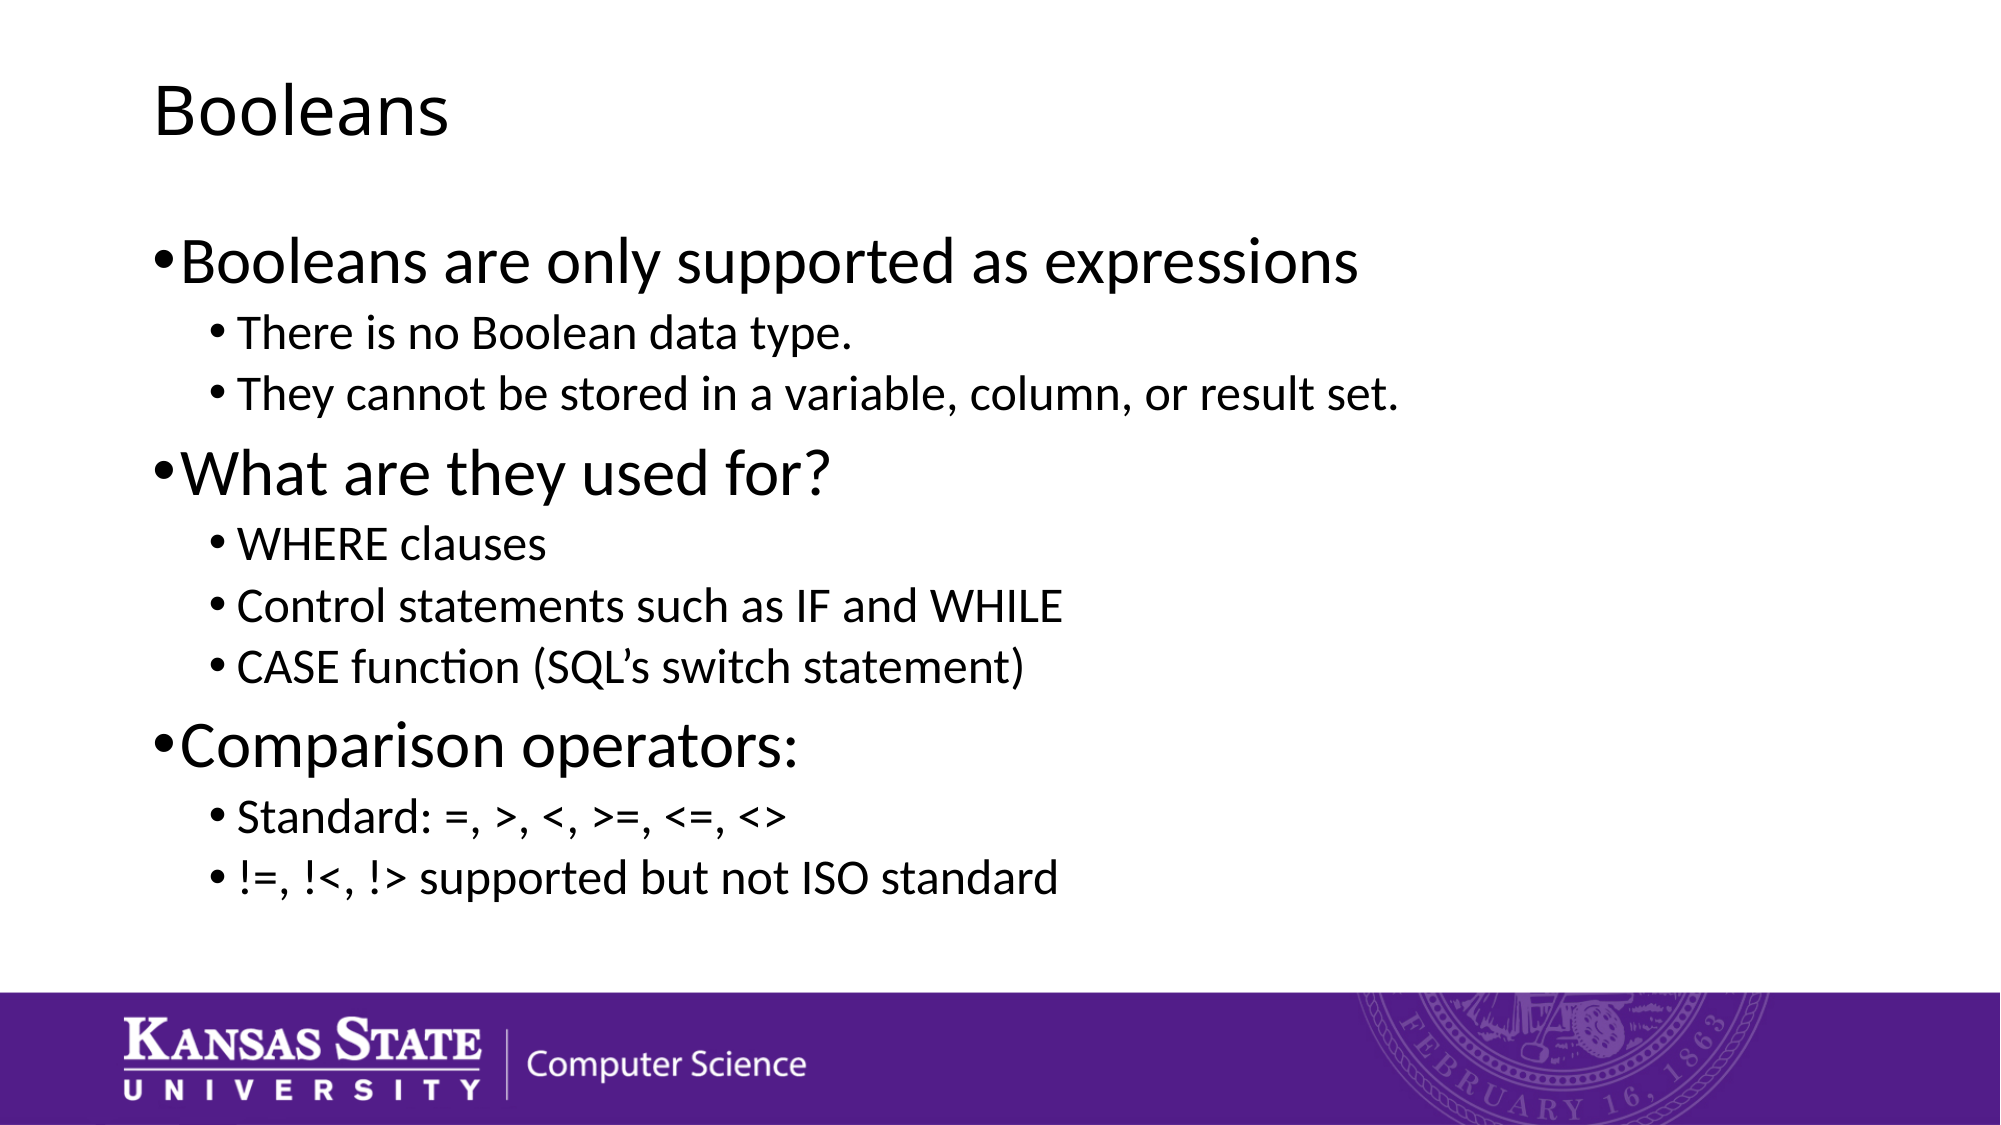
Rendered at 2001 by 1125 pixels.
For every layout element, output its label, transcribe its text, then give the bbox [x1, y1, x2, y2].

list Booleans are only supported as expressions There is no Boolean data type. They cannot be stored in a variable, column, or result set. What are they used for? WHERE clauses Control statements such as IF and WHILE CASE function (SQL’s switch statement) Comparison operators: Standard: =, >, <, >=, <=, <> !=, !<, !> supported but not ISO standard [137, 218, 1863, 986]
title Booleans [137, 32, 1863, 195]
picture [0, 0, 2000, 1125]
